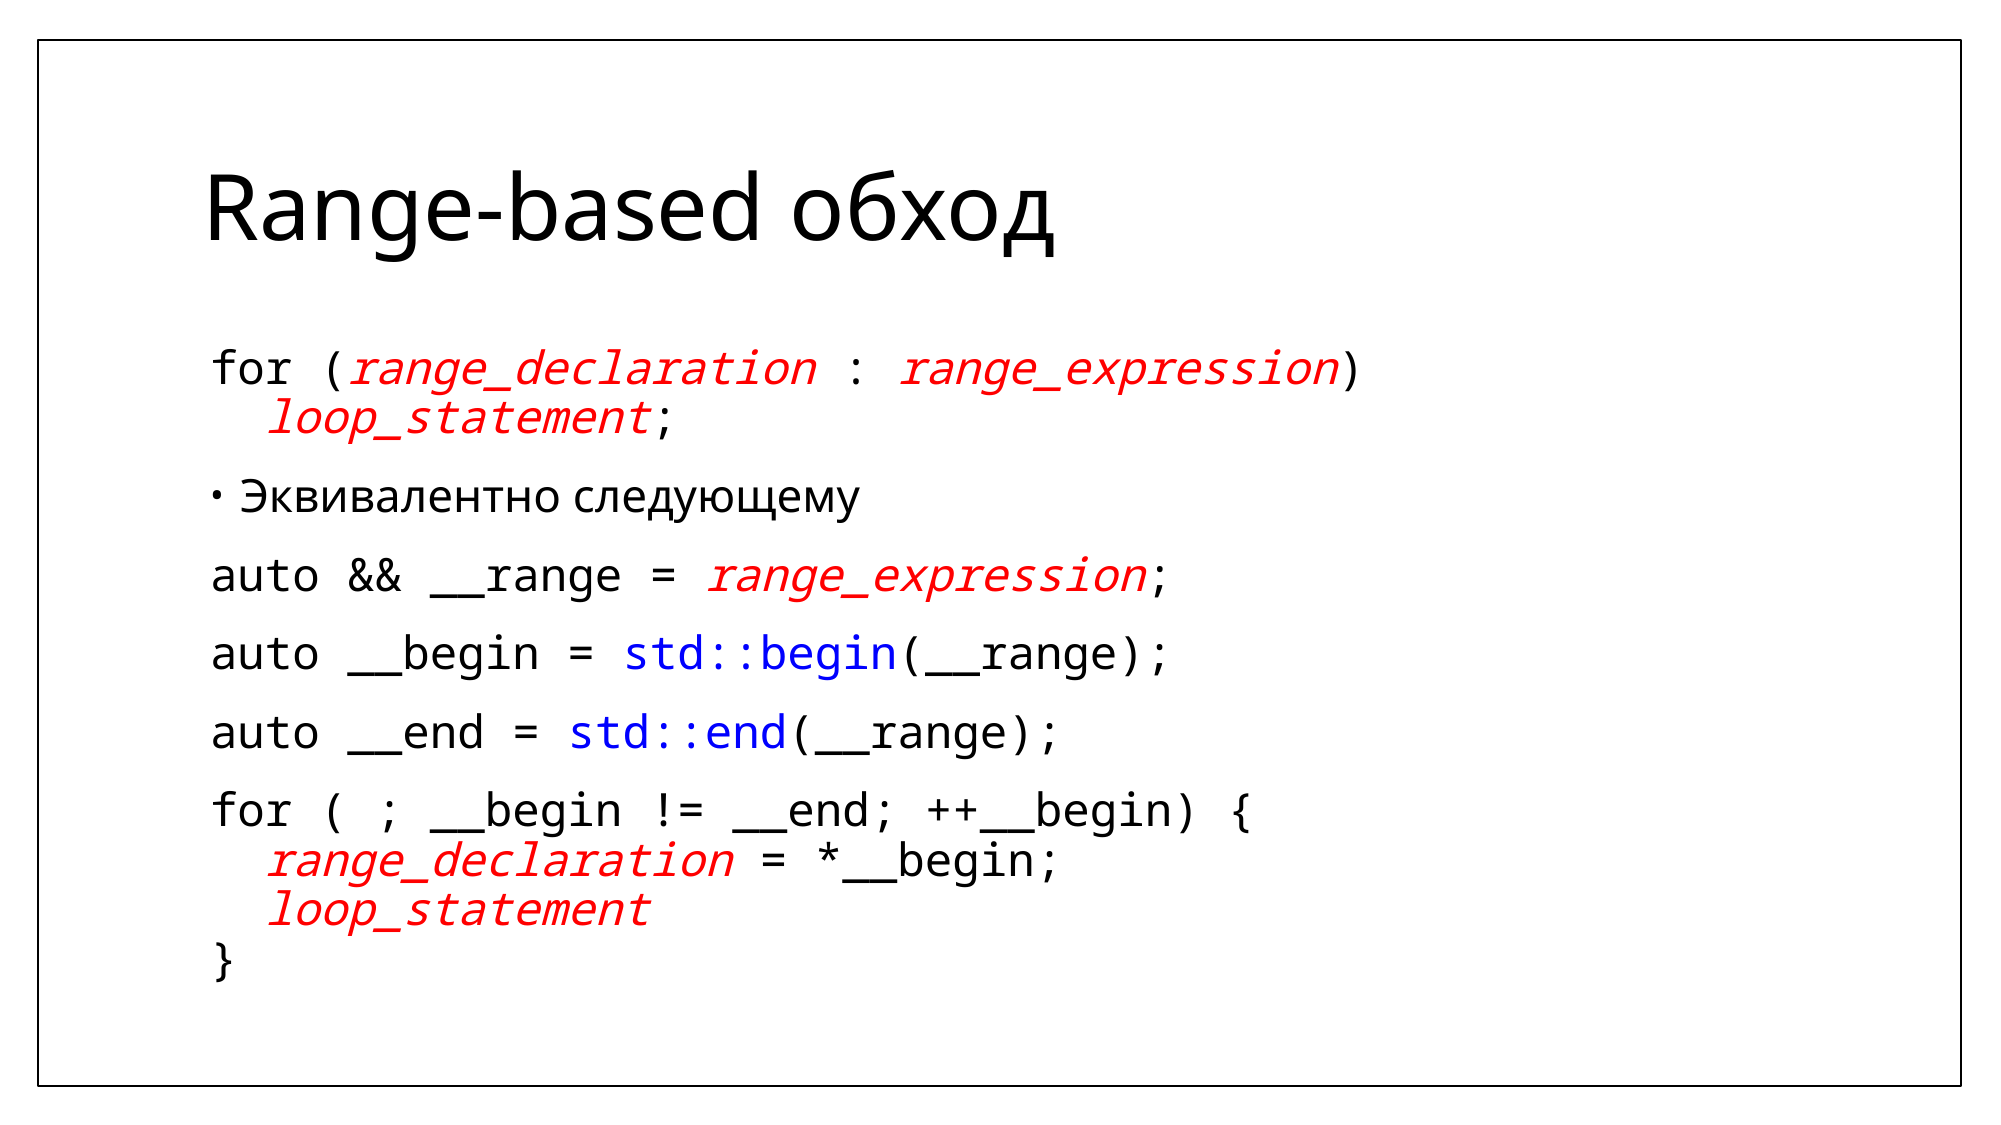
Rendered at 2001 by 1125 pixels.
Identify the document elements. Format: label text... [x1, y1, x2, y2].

title Range-based обход [187, 99, 1808, 323]
list for (range_declaration : range_expression) loop_statement; Эквивалентно следующему auto && __range = range_expression; auto __begin = std::begin(__range); auto __end = std::end(__range); for ( ; __begin != __end; ++__begin) { range_declaration = *__begin; loop_statement } [187, 337, 1808, 1000]
